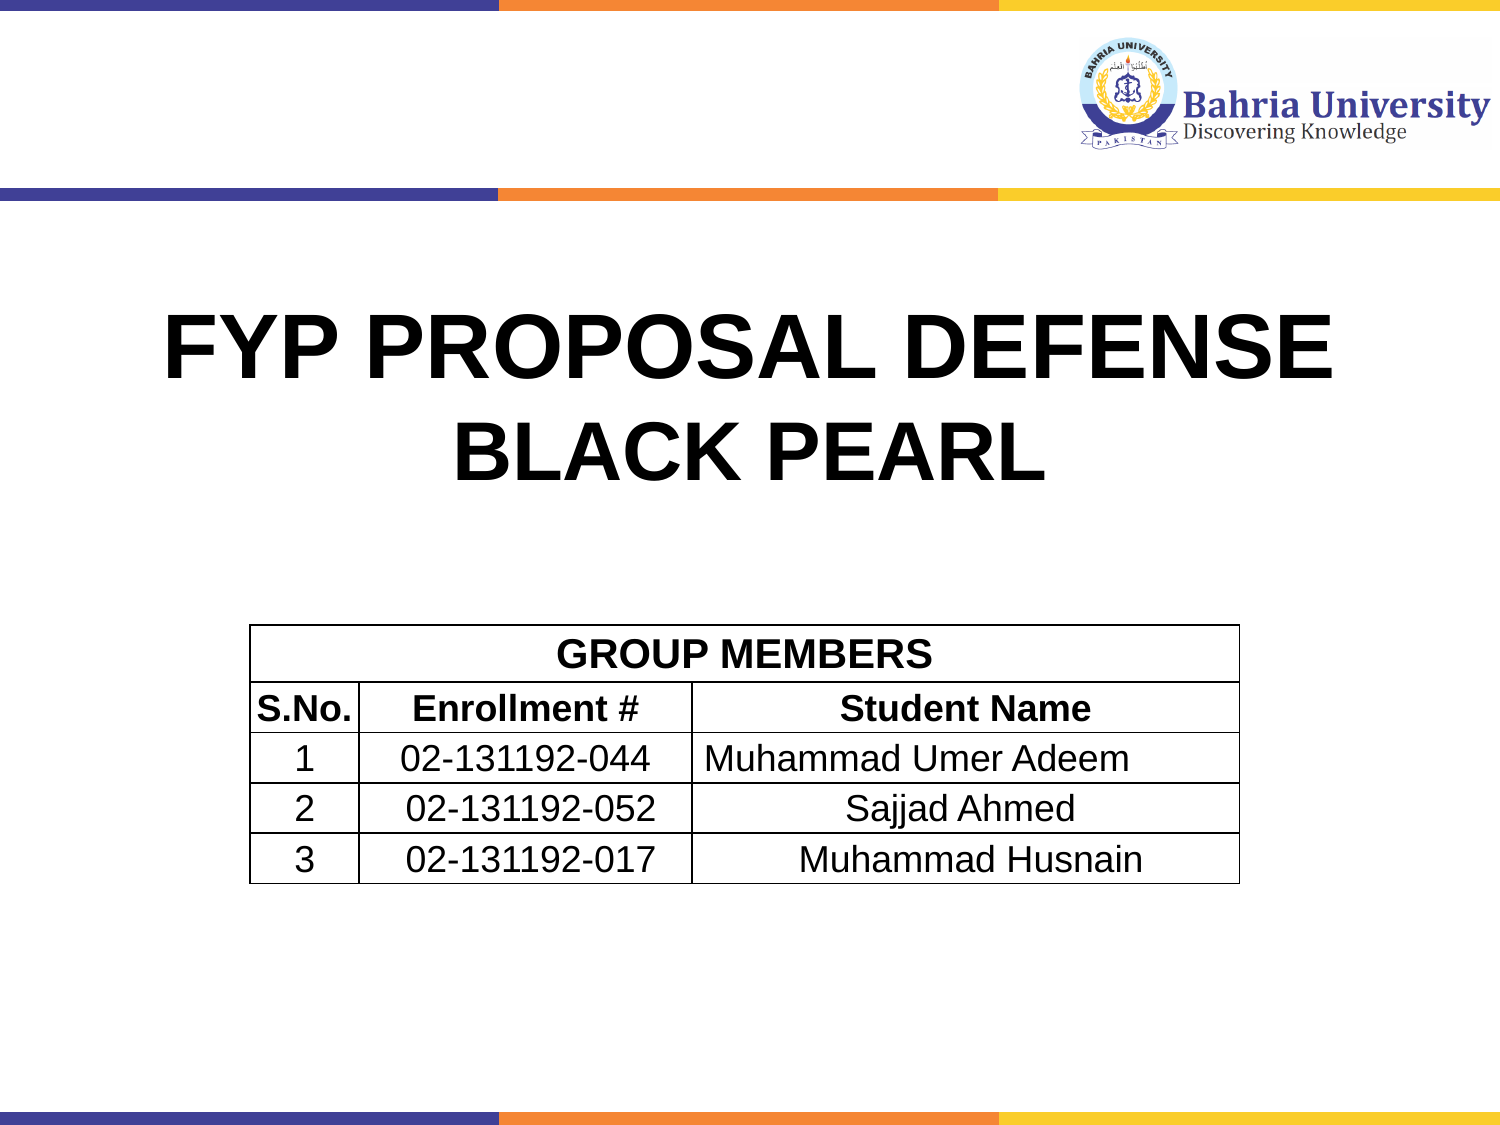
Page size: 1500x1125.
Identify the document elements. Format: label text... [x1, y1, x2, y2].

table_cell 3 [251, 834, 358, 883]
table_cell Muhammad Husnain [693, 834, 1239, 883]
table_cell S.No. [251, 683, 358, 732]
table_cell 1 [251, 733, 358, 782]
title FYP Proposal Defense BLACK PEARL [0, 271, 1500, 513]
table_cell 02-131192-044 [360, 733, 691, 782]
table_cell Student Name [693, 683, 1239, 732]
table_cell 02-131192-052 [360, 784, 691, 832]
table_cell Muhammad Umer Adeem [693, 733, 1239, 782]
table_cell 2 [251, 784, 358, 832]
table_cell 02-131192-017 [360, 834, 691, 883]
picture [1079, 37, 1492, 150]
table_header GROUP MEMBERS [251, 626, 1239, 681]
table_cell Enrollment # [360, 683, 691, 732]
table_cell Sajjad Ahmed [693, 784, 1239, 832]
